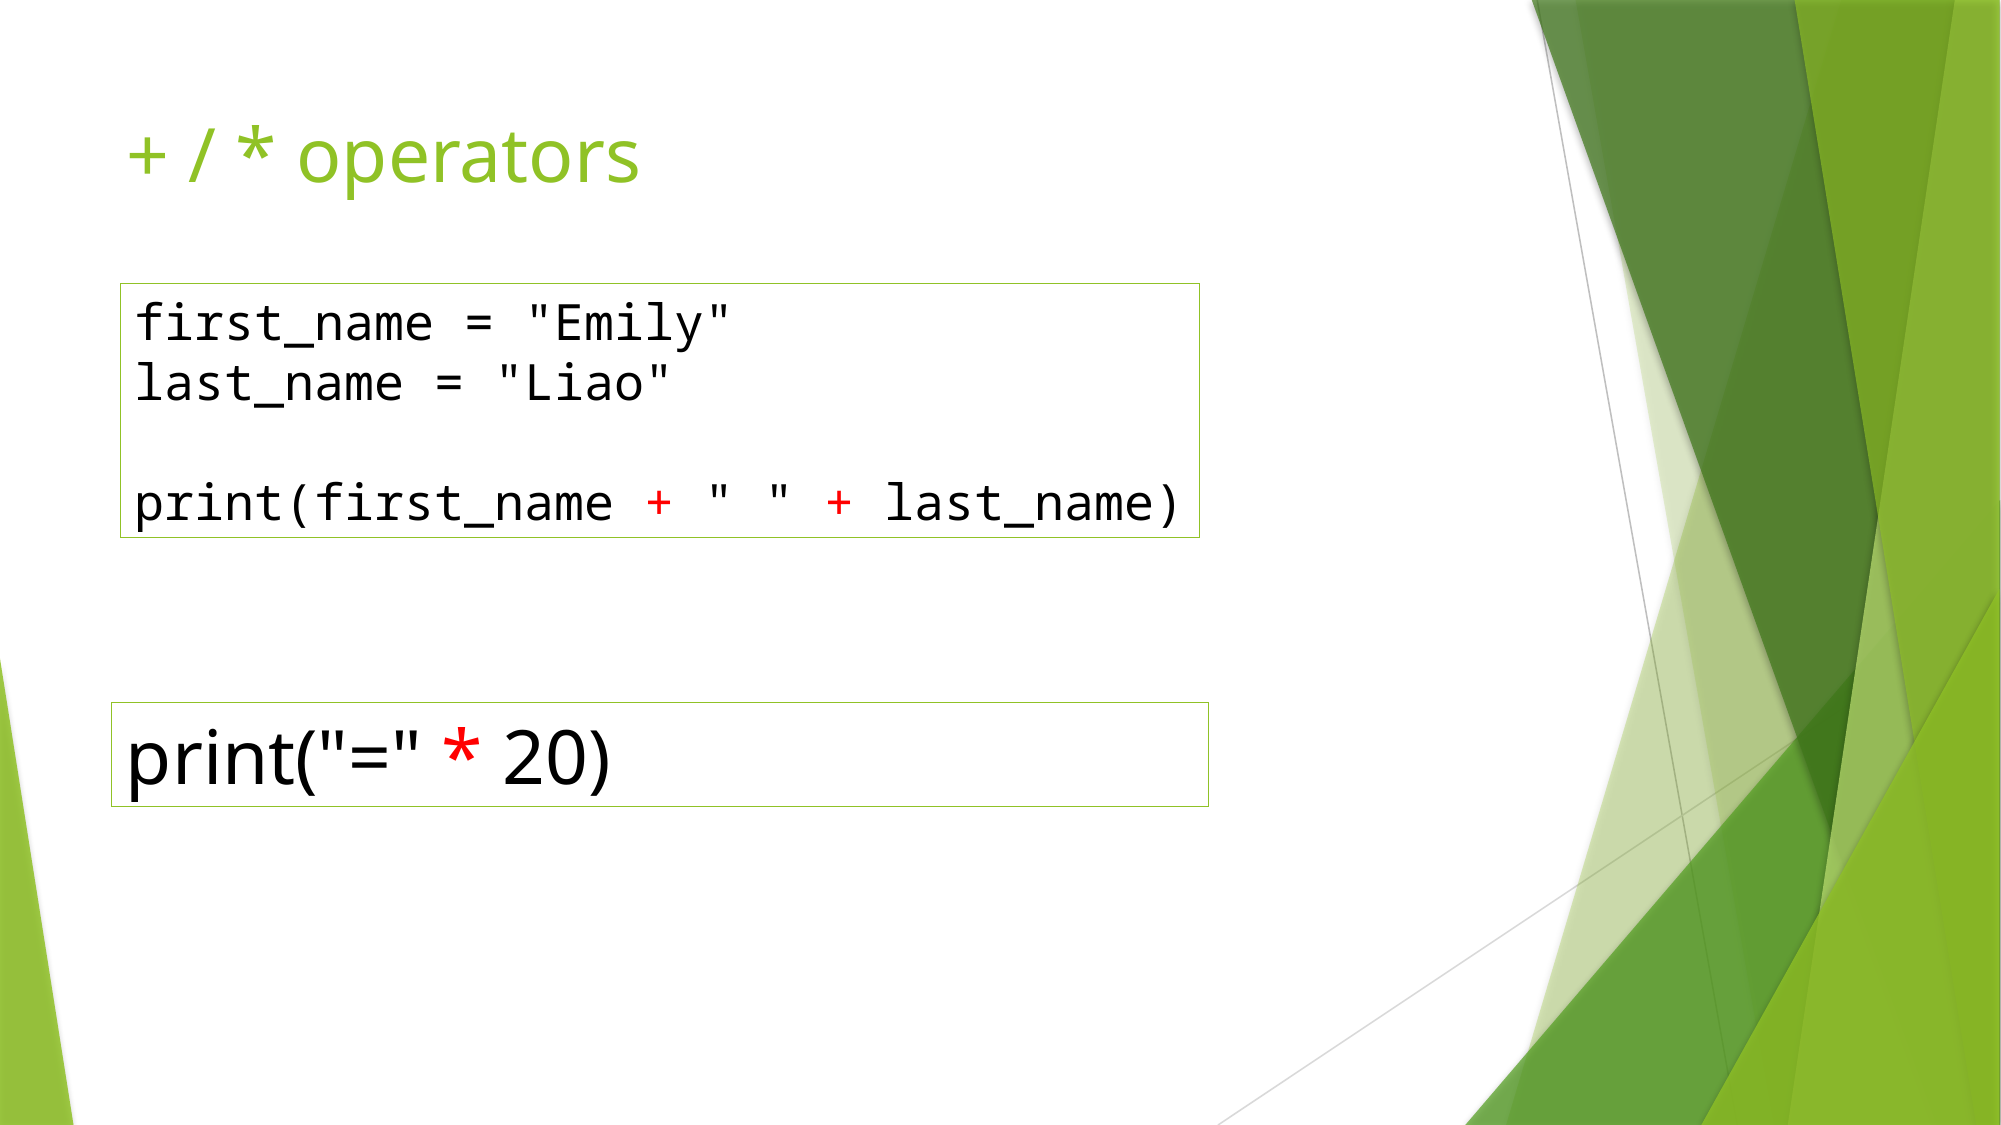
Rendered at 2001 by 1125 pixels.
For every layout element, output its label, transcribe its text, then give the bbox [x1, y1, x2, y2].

text_box first_name = "Emily" last_name = "Liao" print(first_name + " " + last_name) [120, 283, 1200, 538]
text_box ﻿print("=" * 20) [111, 702, 1209, 807]
title + / * operators [111, 99, 1522, 317]
